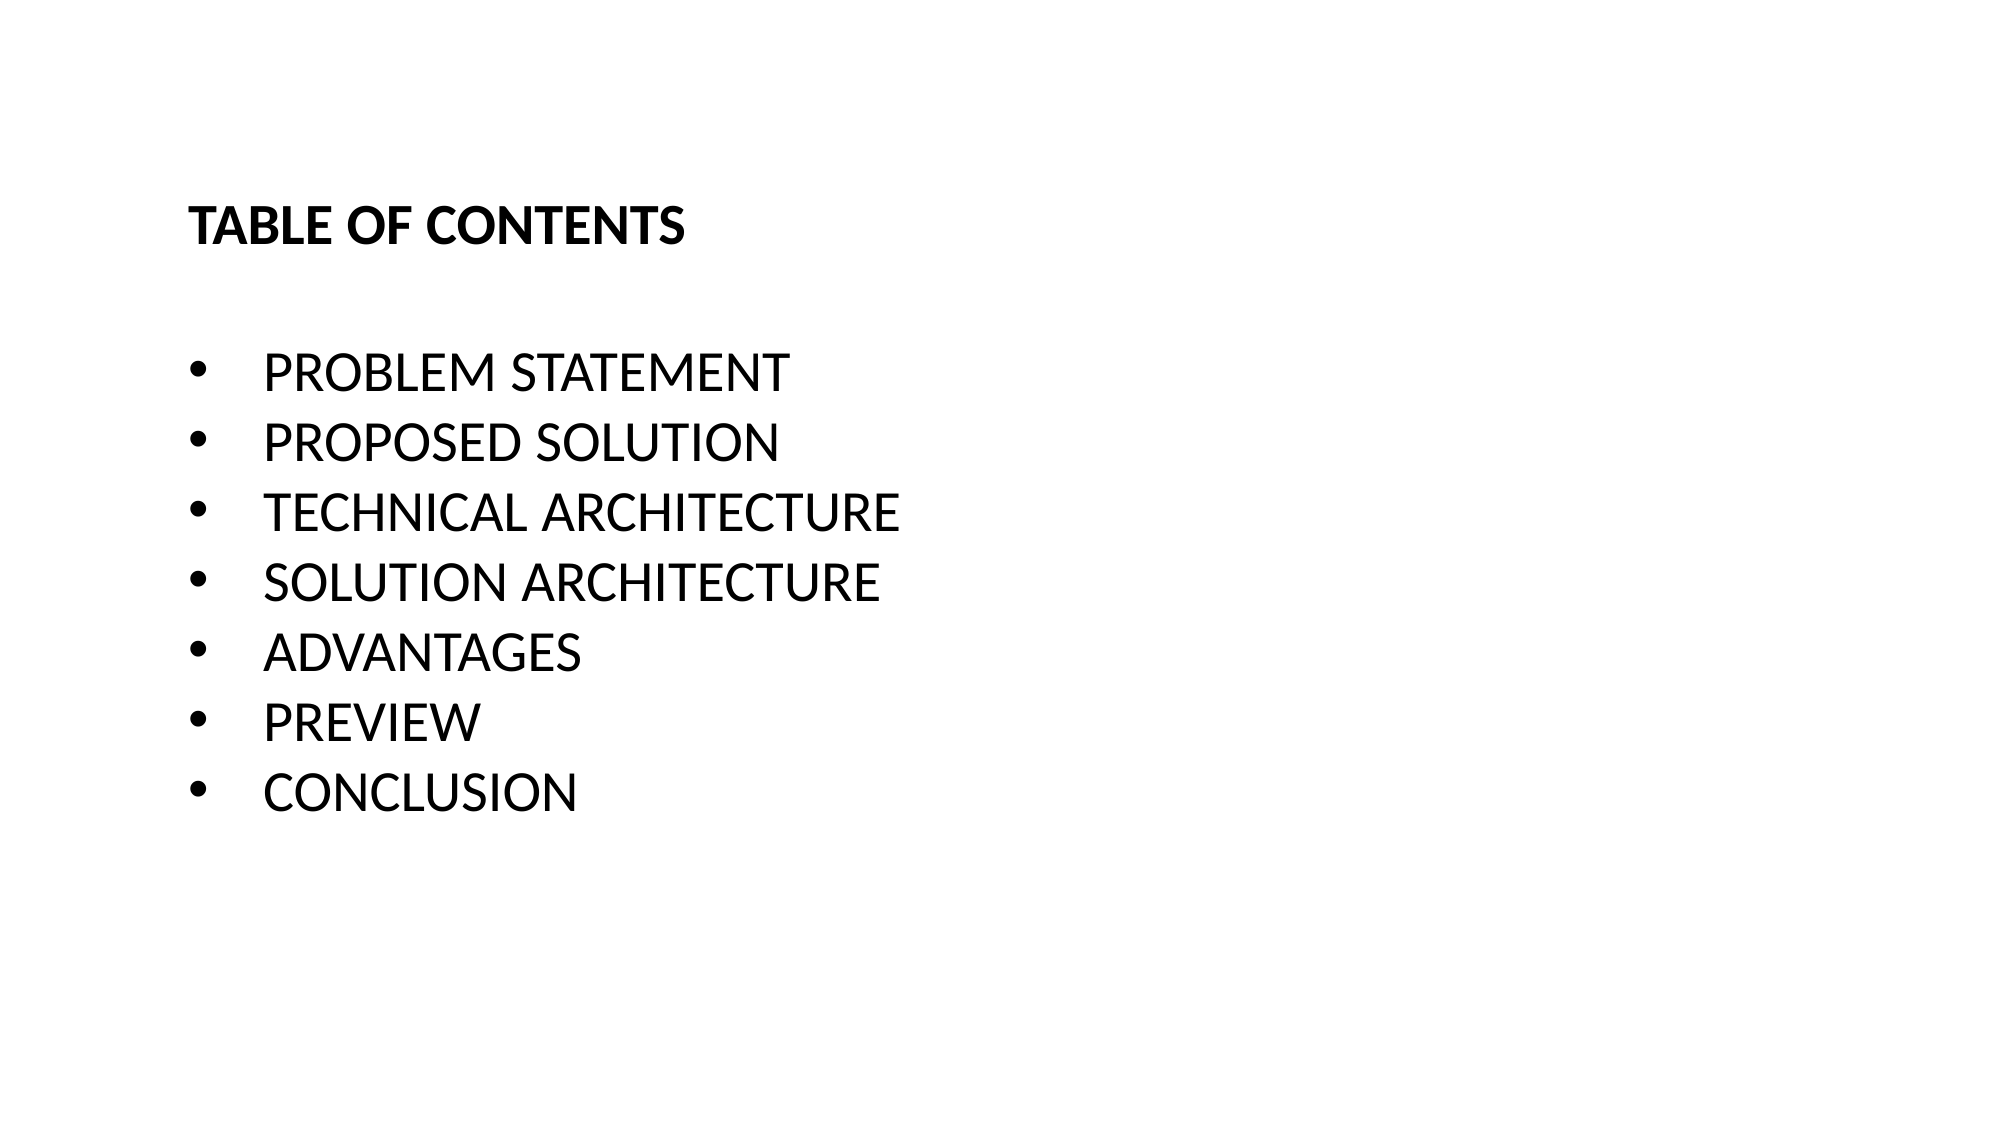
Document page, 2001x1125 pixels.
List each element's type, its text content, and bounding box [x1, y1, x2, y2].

text_box PROBLEM STATEMENT PROPOSED SOLUTION TECHNICAL ARCHITECTURE SOLUTION ARCHITECTURE ADVANTAGES PREVIEW CONCLUSION [173, 325, 1383, 831]
text_box TABLE OF CONTENTS [173, 178, 830, 264]
